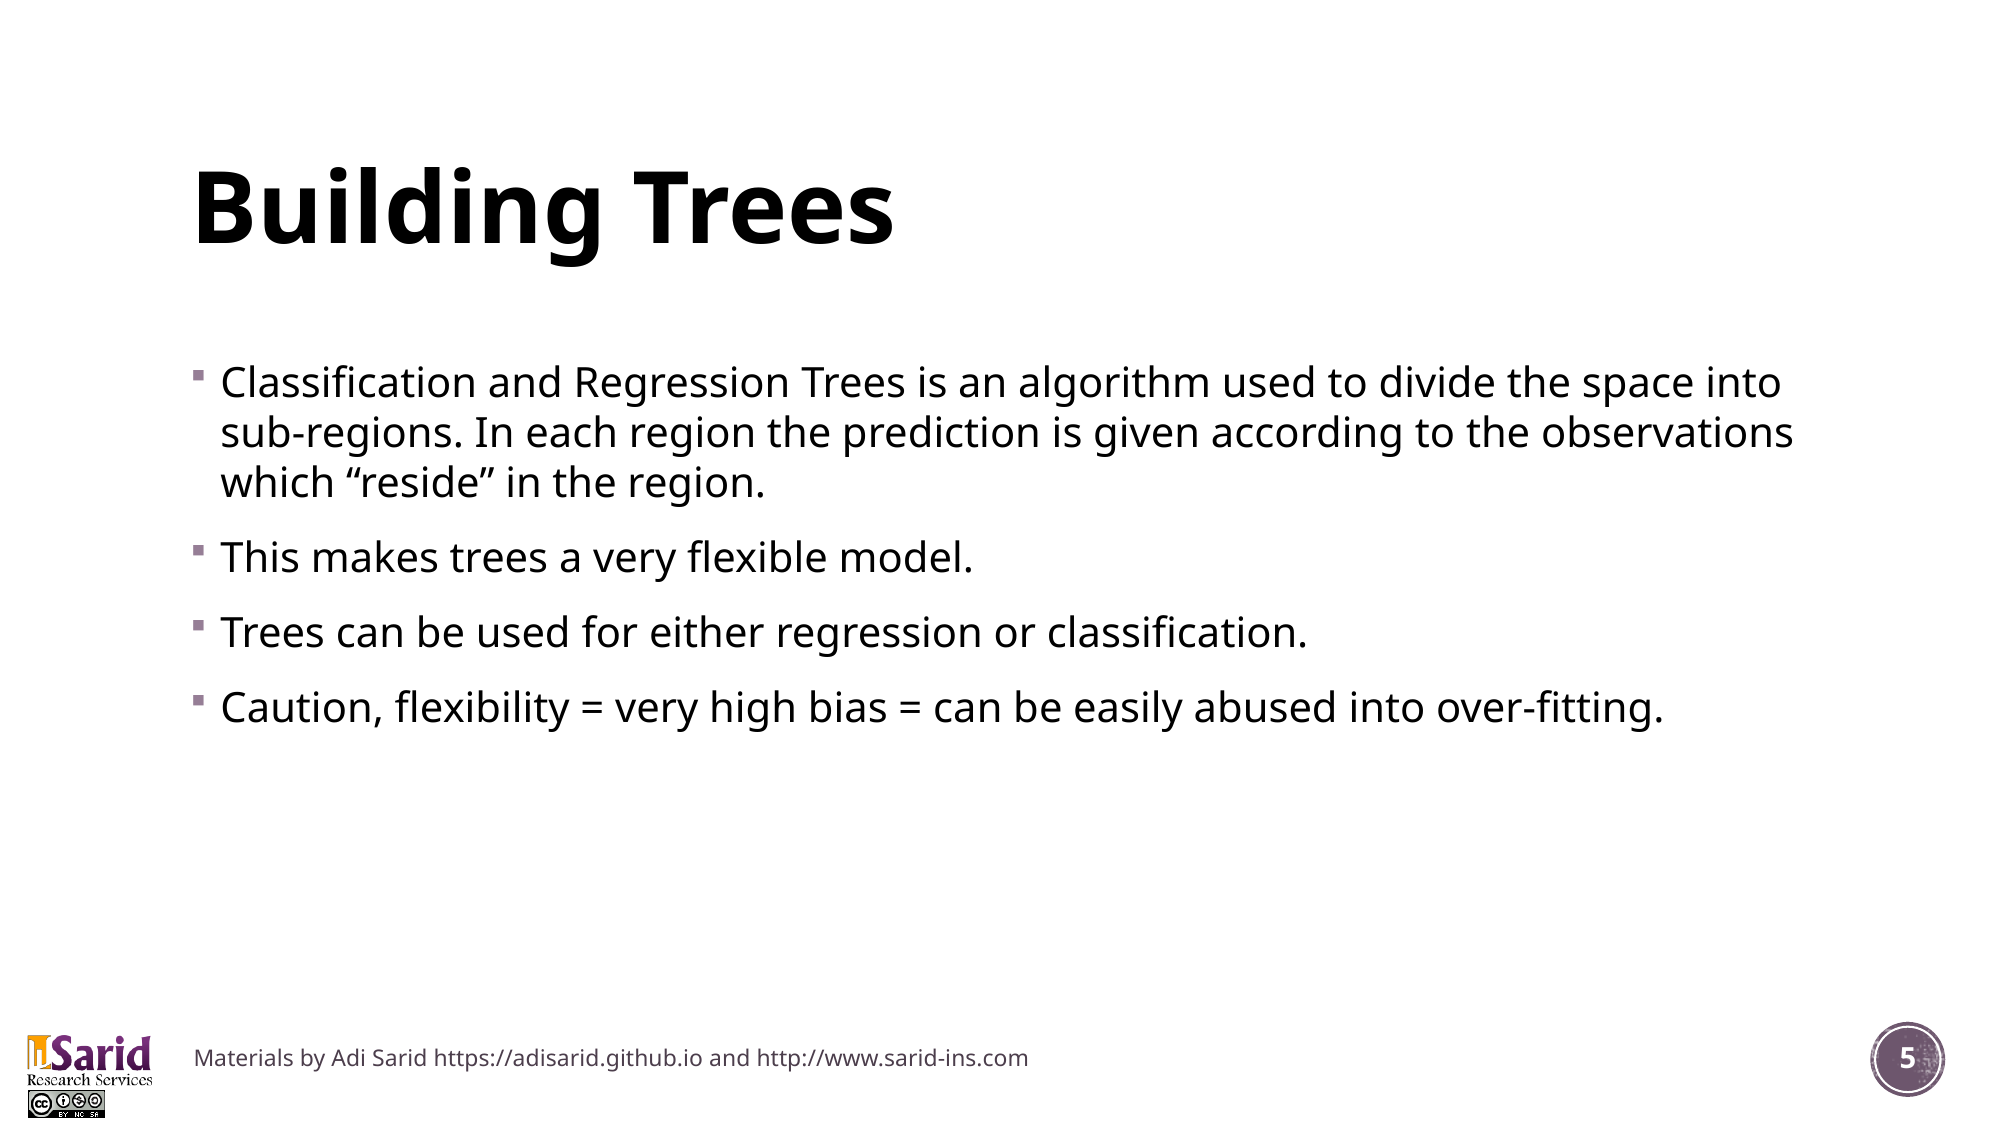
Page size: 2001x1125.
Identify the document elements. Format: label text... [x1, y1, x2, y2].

list Classification and Regression Trees is an algorithm used to divide the space into sub-regions. In each region the prediction is given according to the observations which “reside” in the region. This makes trees a very flexible model. Trees can be used for either regression or classification. Caution, flexibility = very high bias = can be easily abused into over-fitting. [175, 348, 1826, 1013]
footer Materials by Adi Sarid https://adisarid.github.io and http://www.sarid-ins.com [178, 1028, 1217, 1089]
picture [28, 1090, 105, 1118]
picture [27, 1035, 152, 1086]
title Building Trees [175, 79, 1826, 344]
slide_number 5 [1855, 1028, 1961, 1089]
